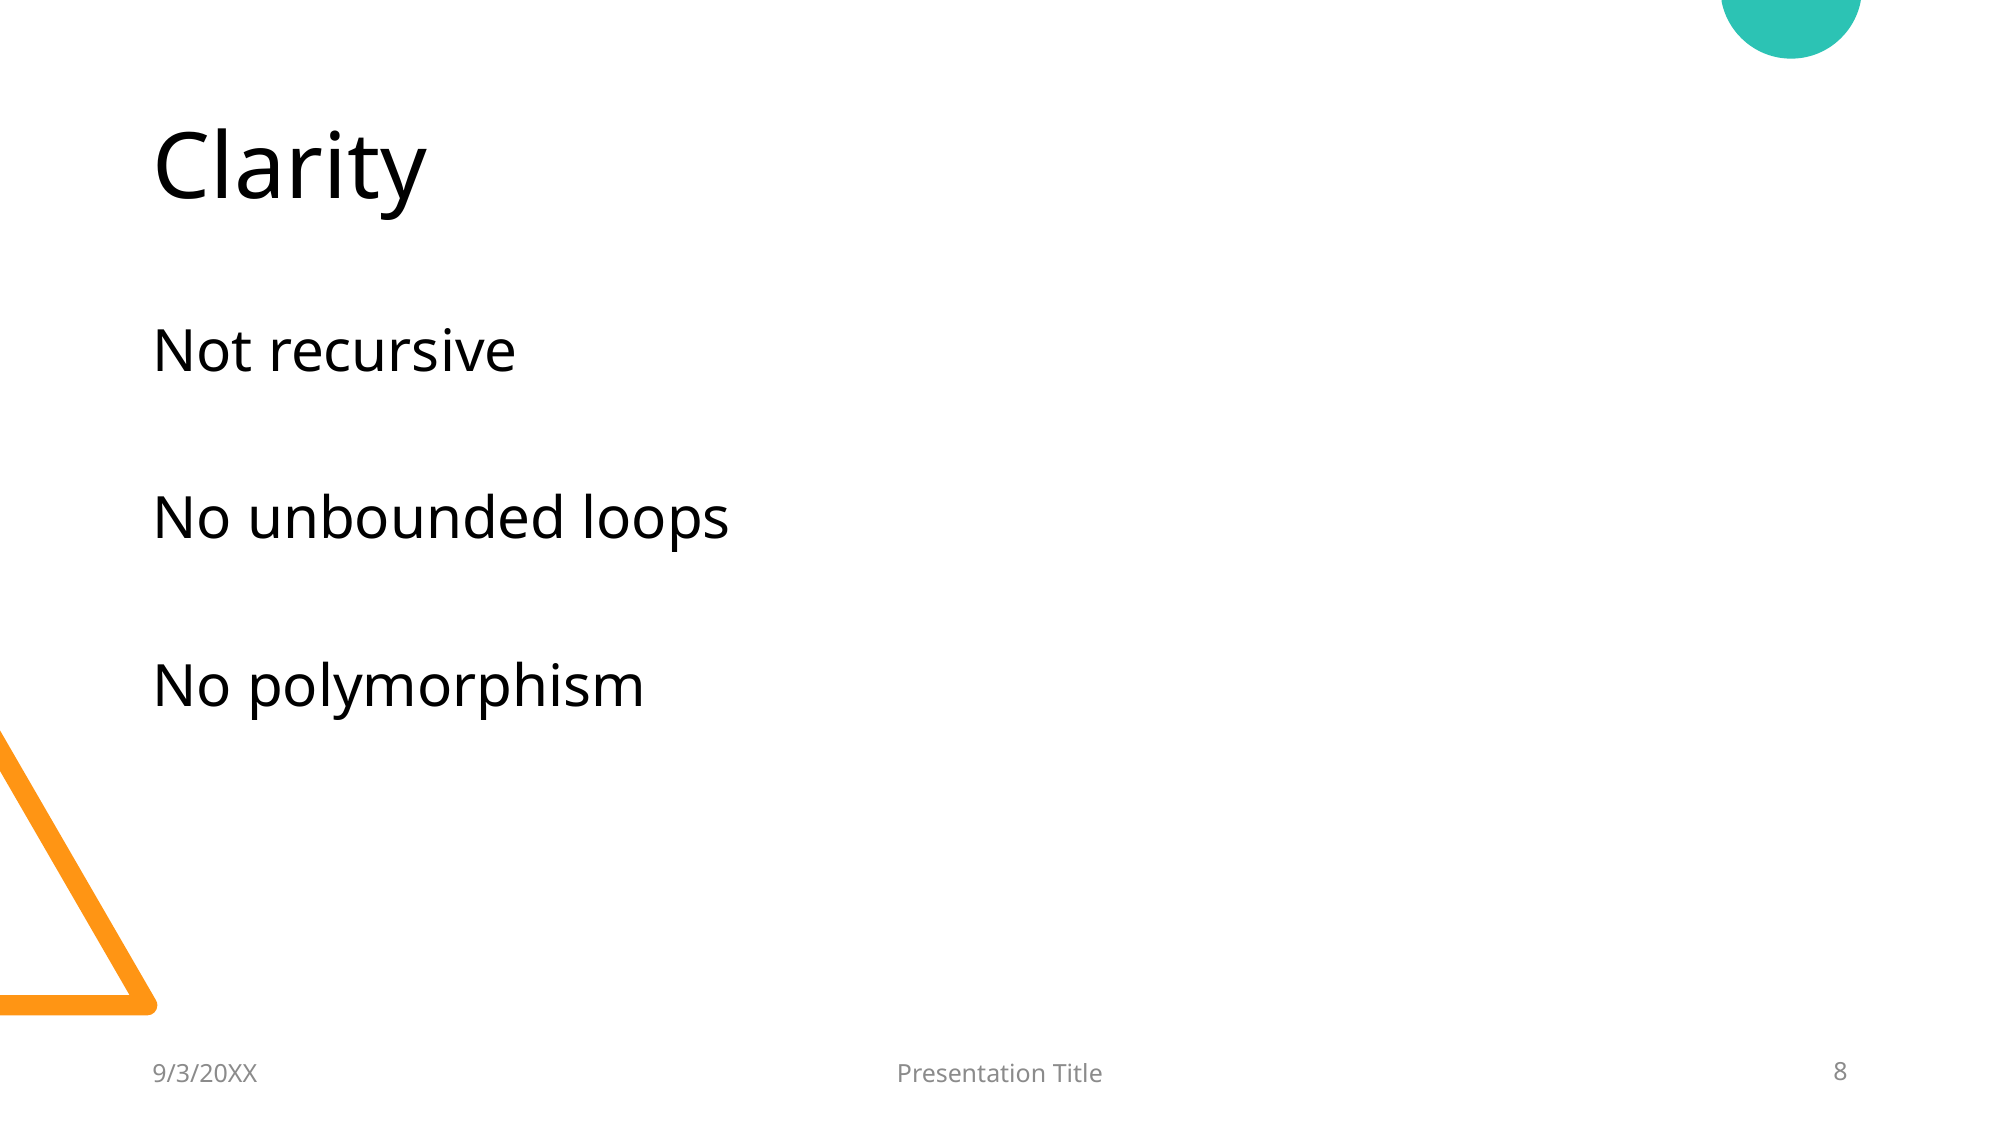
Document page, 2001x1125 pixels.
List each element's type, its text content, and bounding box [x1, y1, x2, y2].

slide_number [137, 1042, 588, 1103]
footer Presentation Title [662, 1042, 1338, 1103]
slide_number 8 [1412, 1042, 1863, 1103]
list Not recursive No unbounded loops No polymorphism [137, 313, 1863, 947]
title Clarity [137, 59, 1863, 278]
